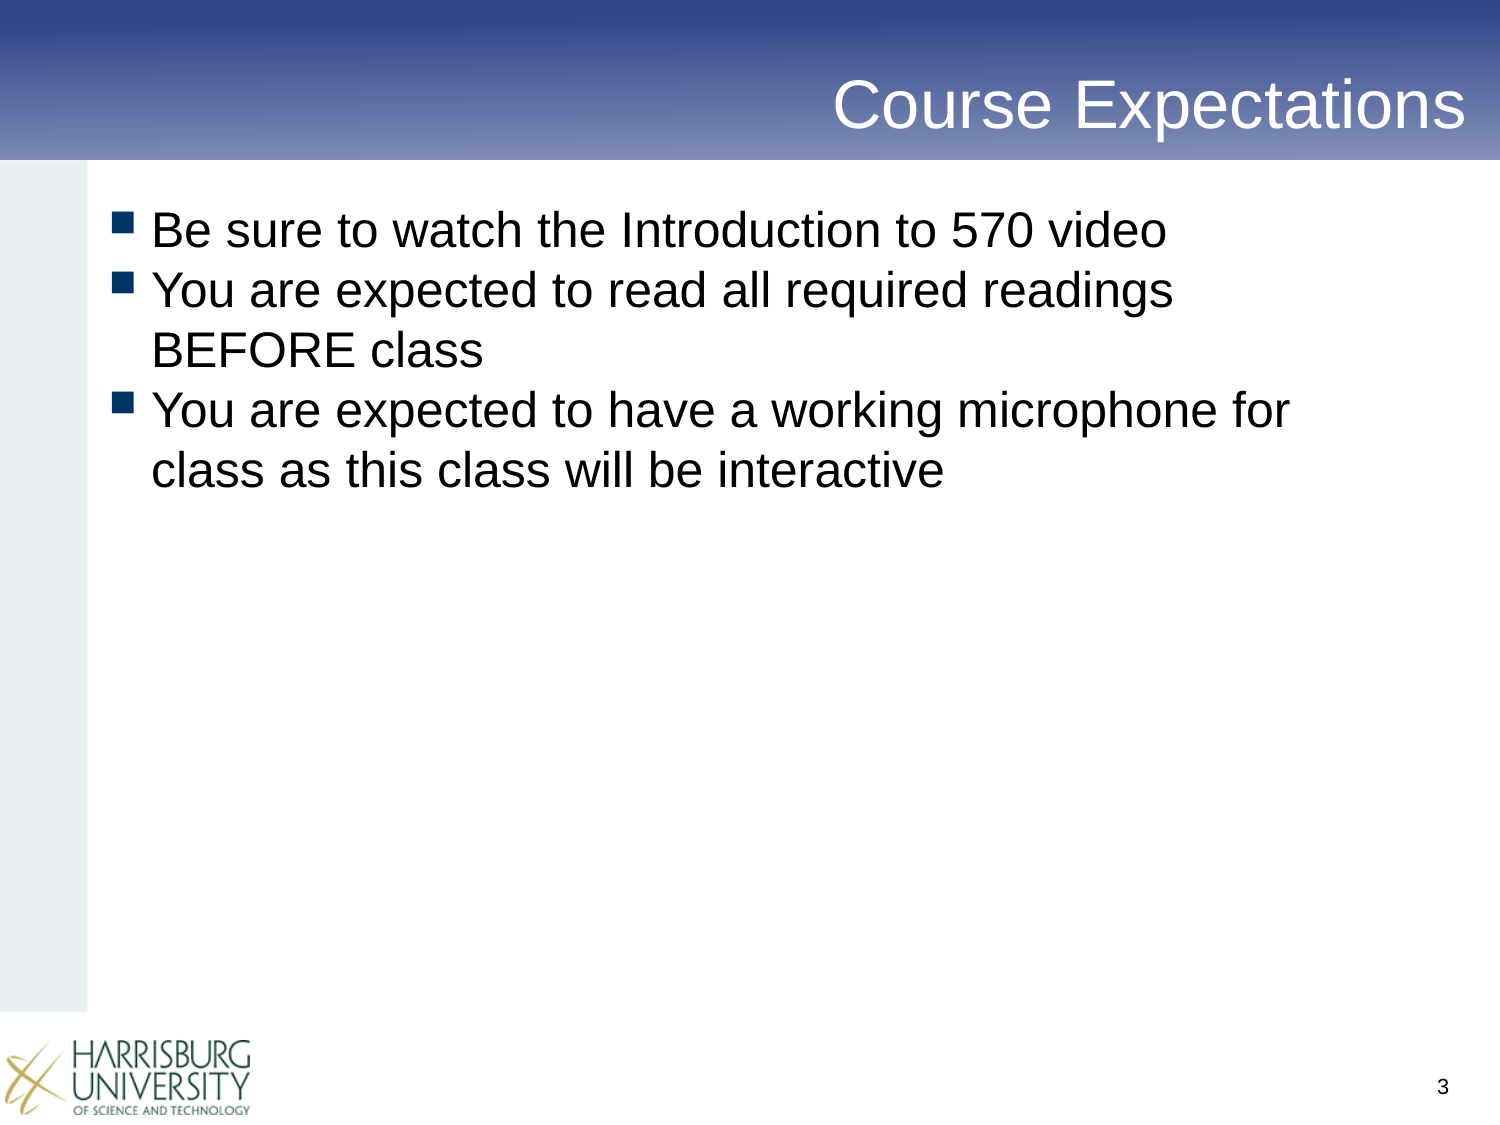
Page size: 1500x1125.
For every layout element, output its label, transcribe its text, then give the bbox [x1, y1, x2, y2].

slide_number 3 [1151, 1031, 1465, 1107]
picture [5, 1040, 250, 1115]
title Course Expectations [142, 51, 1482, 150]
list Be sure to watch the Introduction to 570 video You are expected to read all required readings BEFORE class You are expected to have a working microphone for class as this class will be interactive [93, 190, 1407, 1000]
